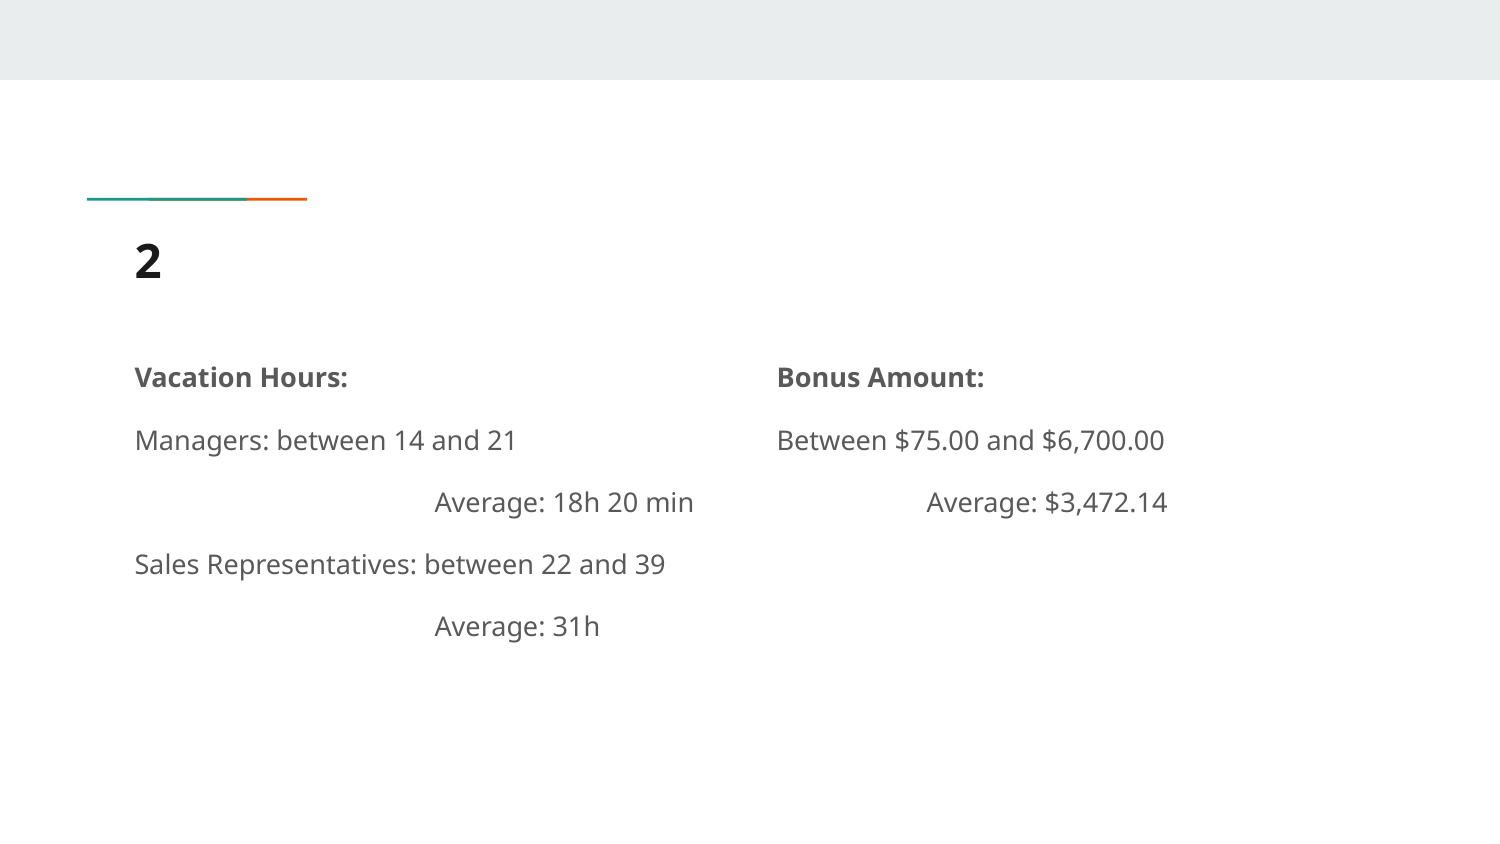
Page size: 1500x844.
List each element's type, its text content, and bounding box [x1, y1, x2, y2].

list Vacation Hours: Managers: between 14 and 21 Average: 18h 20 min Sales Representatives: between 22 and 39 Average: 31h [119, 341, 739, 712]
list Bonus Amount: Between $75.00 and $6,700.00 Average: $3,472.14 [761, 341, 1381, 712]
title 2 [119, 216, 1381, 305]
